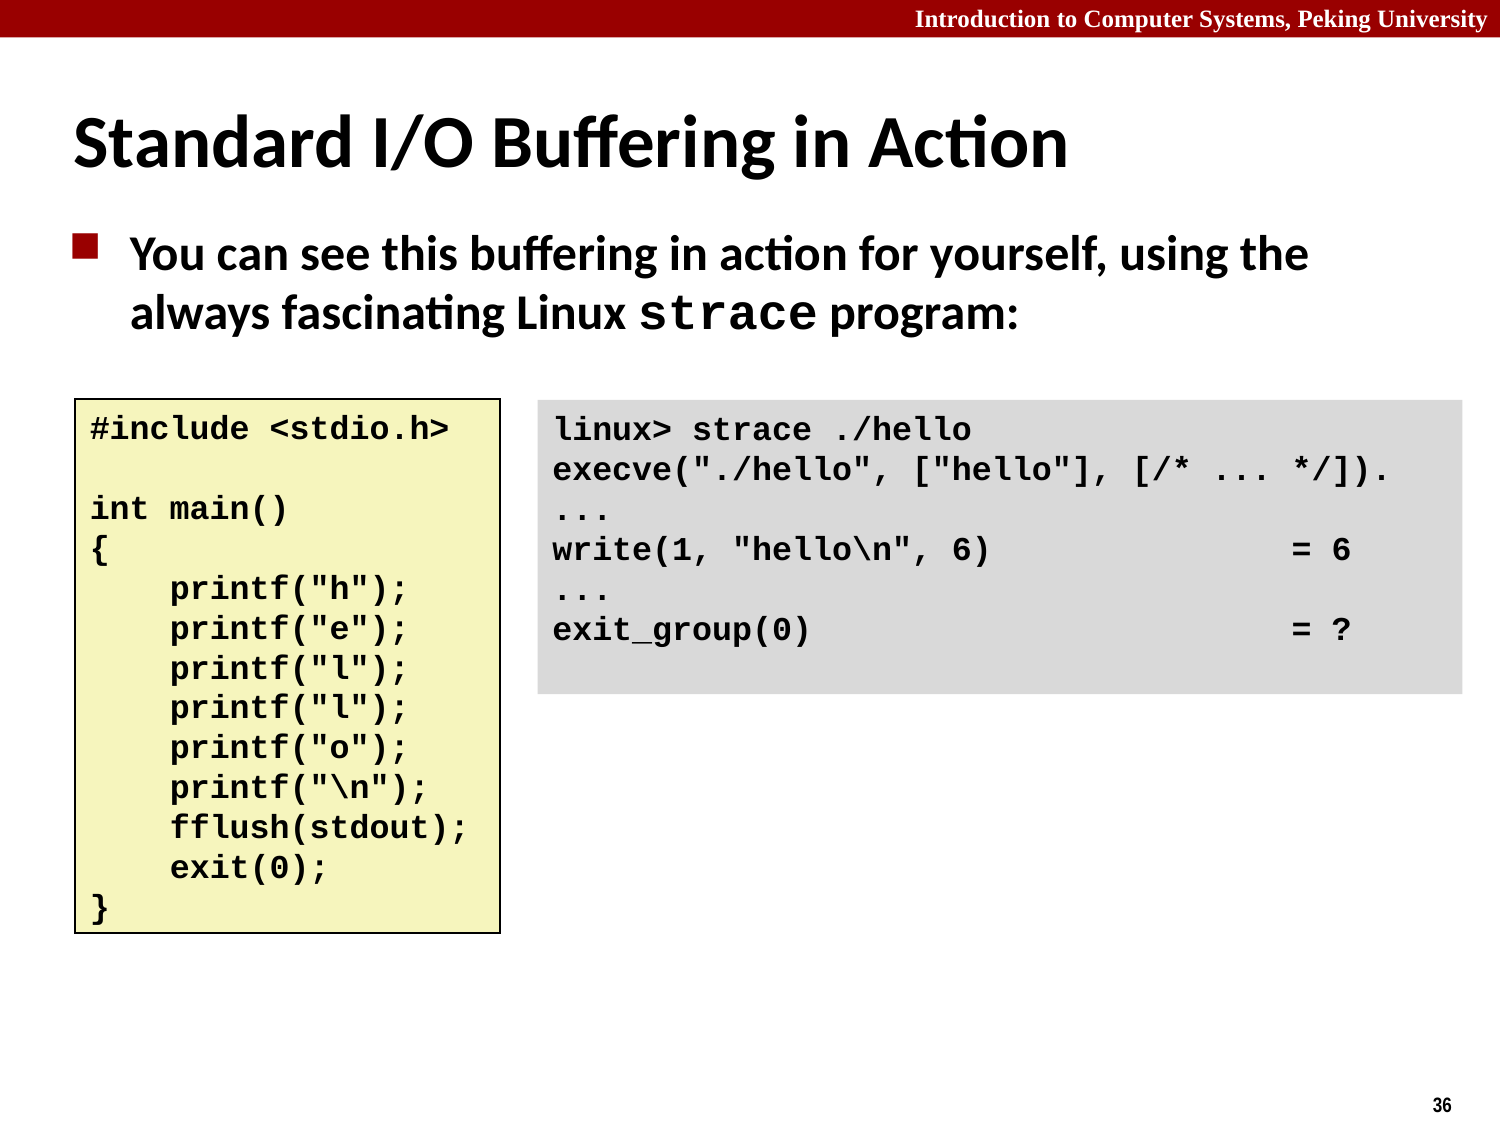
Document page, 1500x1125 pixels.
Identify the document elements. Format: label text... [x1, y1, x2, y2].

title Standard I/O Buffering in Action [58, 74, 1305, 201]
text_box #include <stdio.h> int main() { printf("h"); printf("e"); printf("l"); printf("l"); printf("o"); printf("\n"); fflush(stdout); exit(0); } [75, 398, 500, 933]
list You can see this buffering in action for yourself, using the always fascinating Linux strace program: [58, 212, 1354, 1029]
text_box linux> strace ./hello execve("./hello", ["hello"], [/* ... */]). ... write(1, "hello\n", 6) = 6 ... exit_group(0) = ? [537, 399, 1463, 695]
